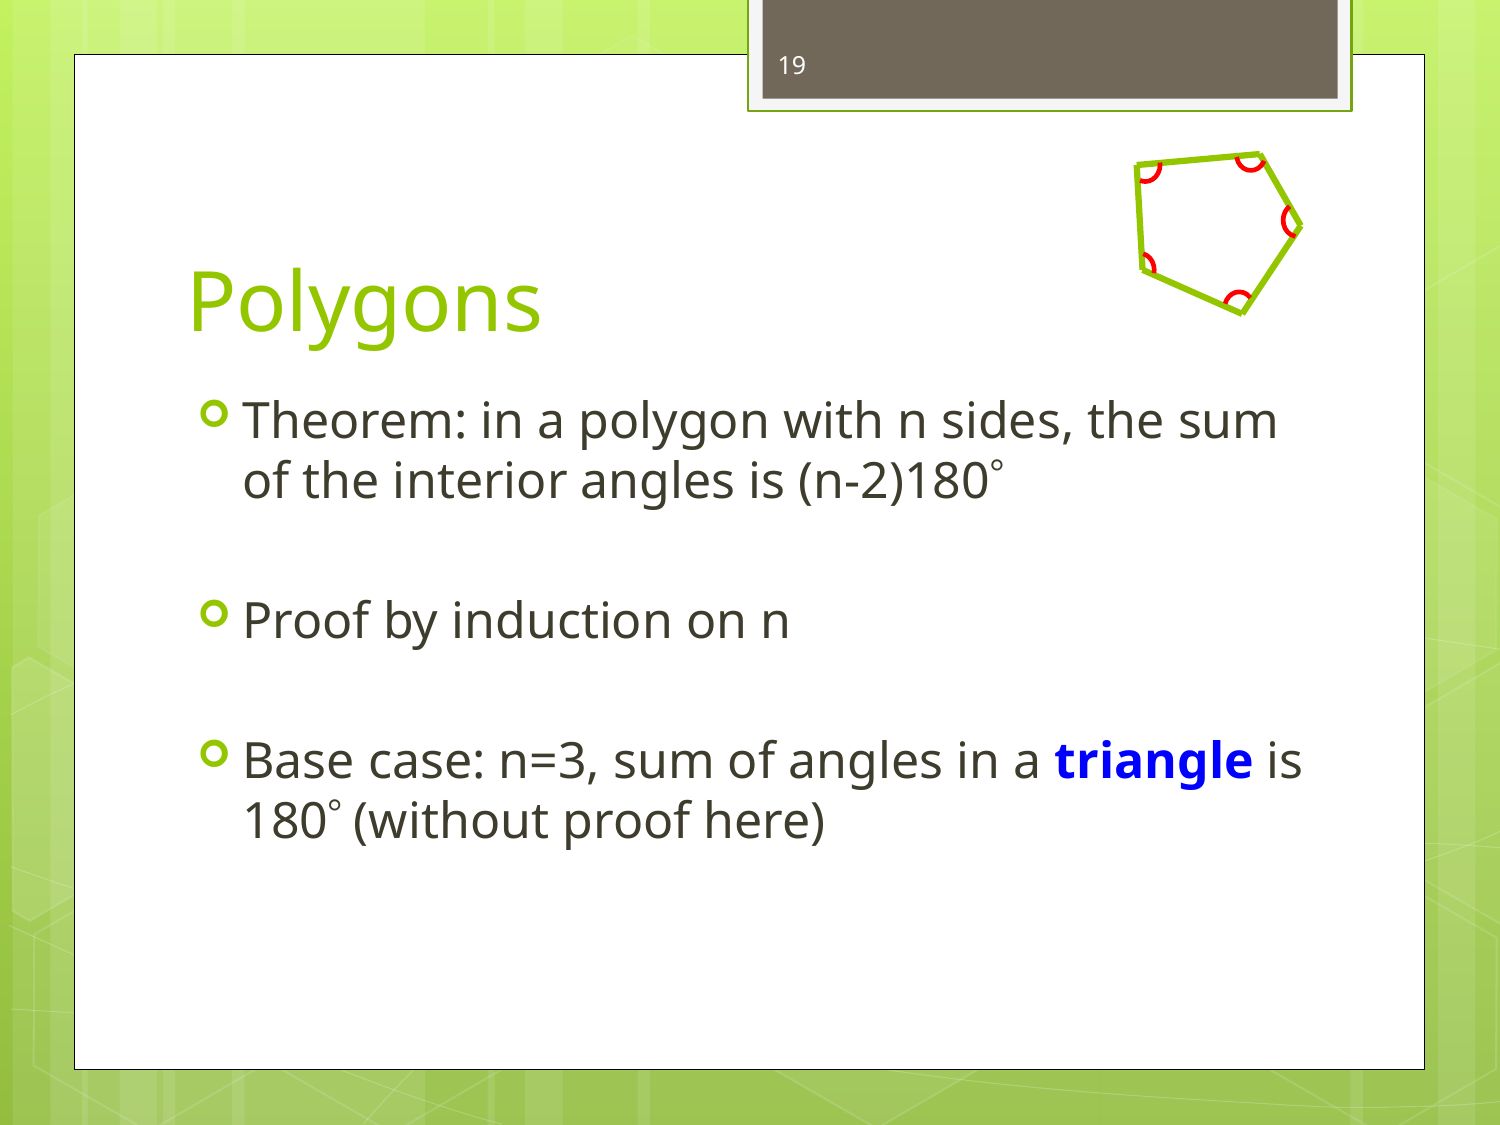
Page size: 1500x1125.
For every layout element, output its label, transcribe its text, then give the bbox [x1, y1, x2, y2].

title Polygons [171, 168, 1324, 357]
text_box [1124, 137, 1313, 326]
list Theorem: in a polygon with n sides, the sum of the interior angles is (n-2)180 Proof by induction on n Base case: n=3, sum of angles in a triangle is 180 (without proof here) [171, 381, 1325, 1013]
slide_number 19 [762, 36, 982, 97]
